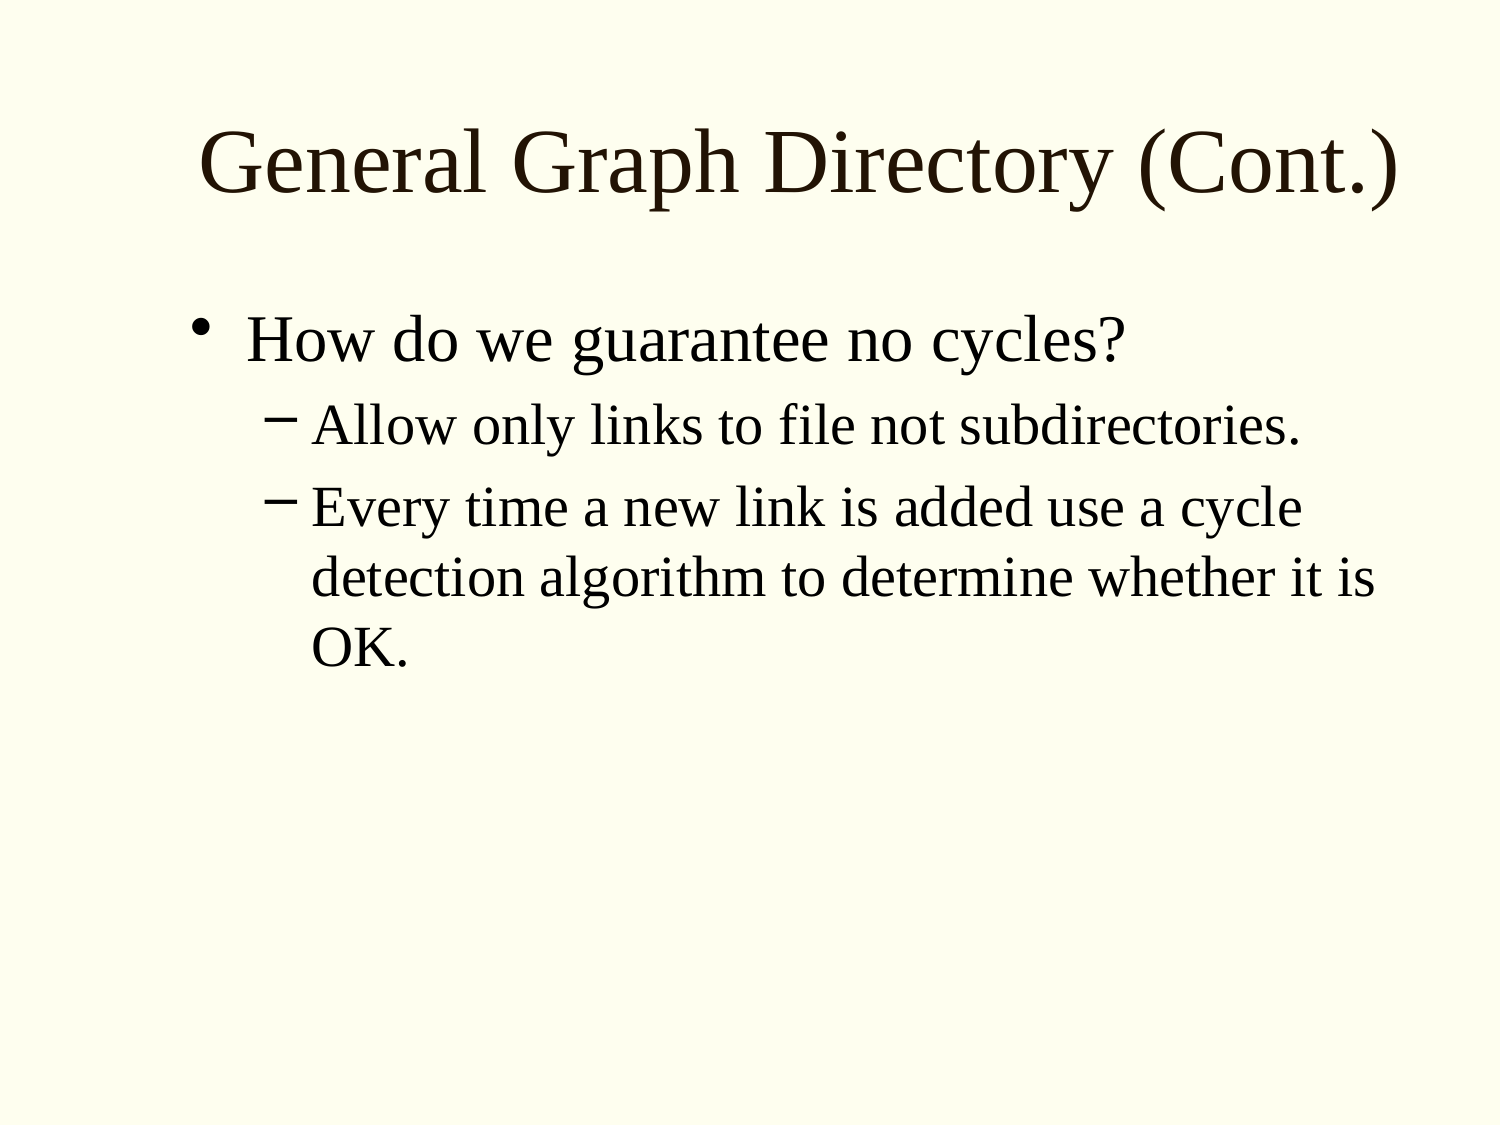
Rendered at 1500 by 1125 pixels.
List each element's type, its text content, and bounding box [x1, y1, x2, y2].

title General Graph Directory (Cont.) [174, 62, 1426, 251]
list How do we guarantee no cycles? Allow only links to file not subdirectories. Every time a new link is added use a cycle detection algorithm to determine whether it is OK. [174, 287, 1426, 902]
